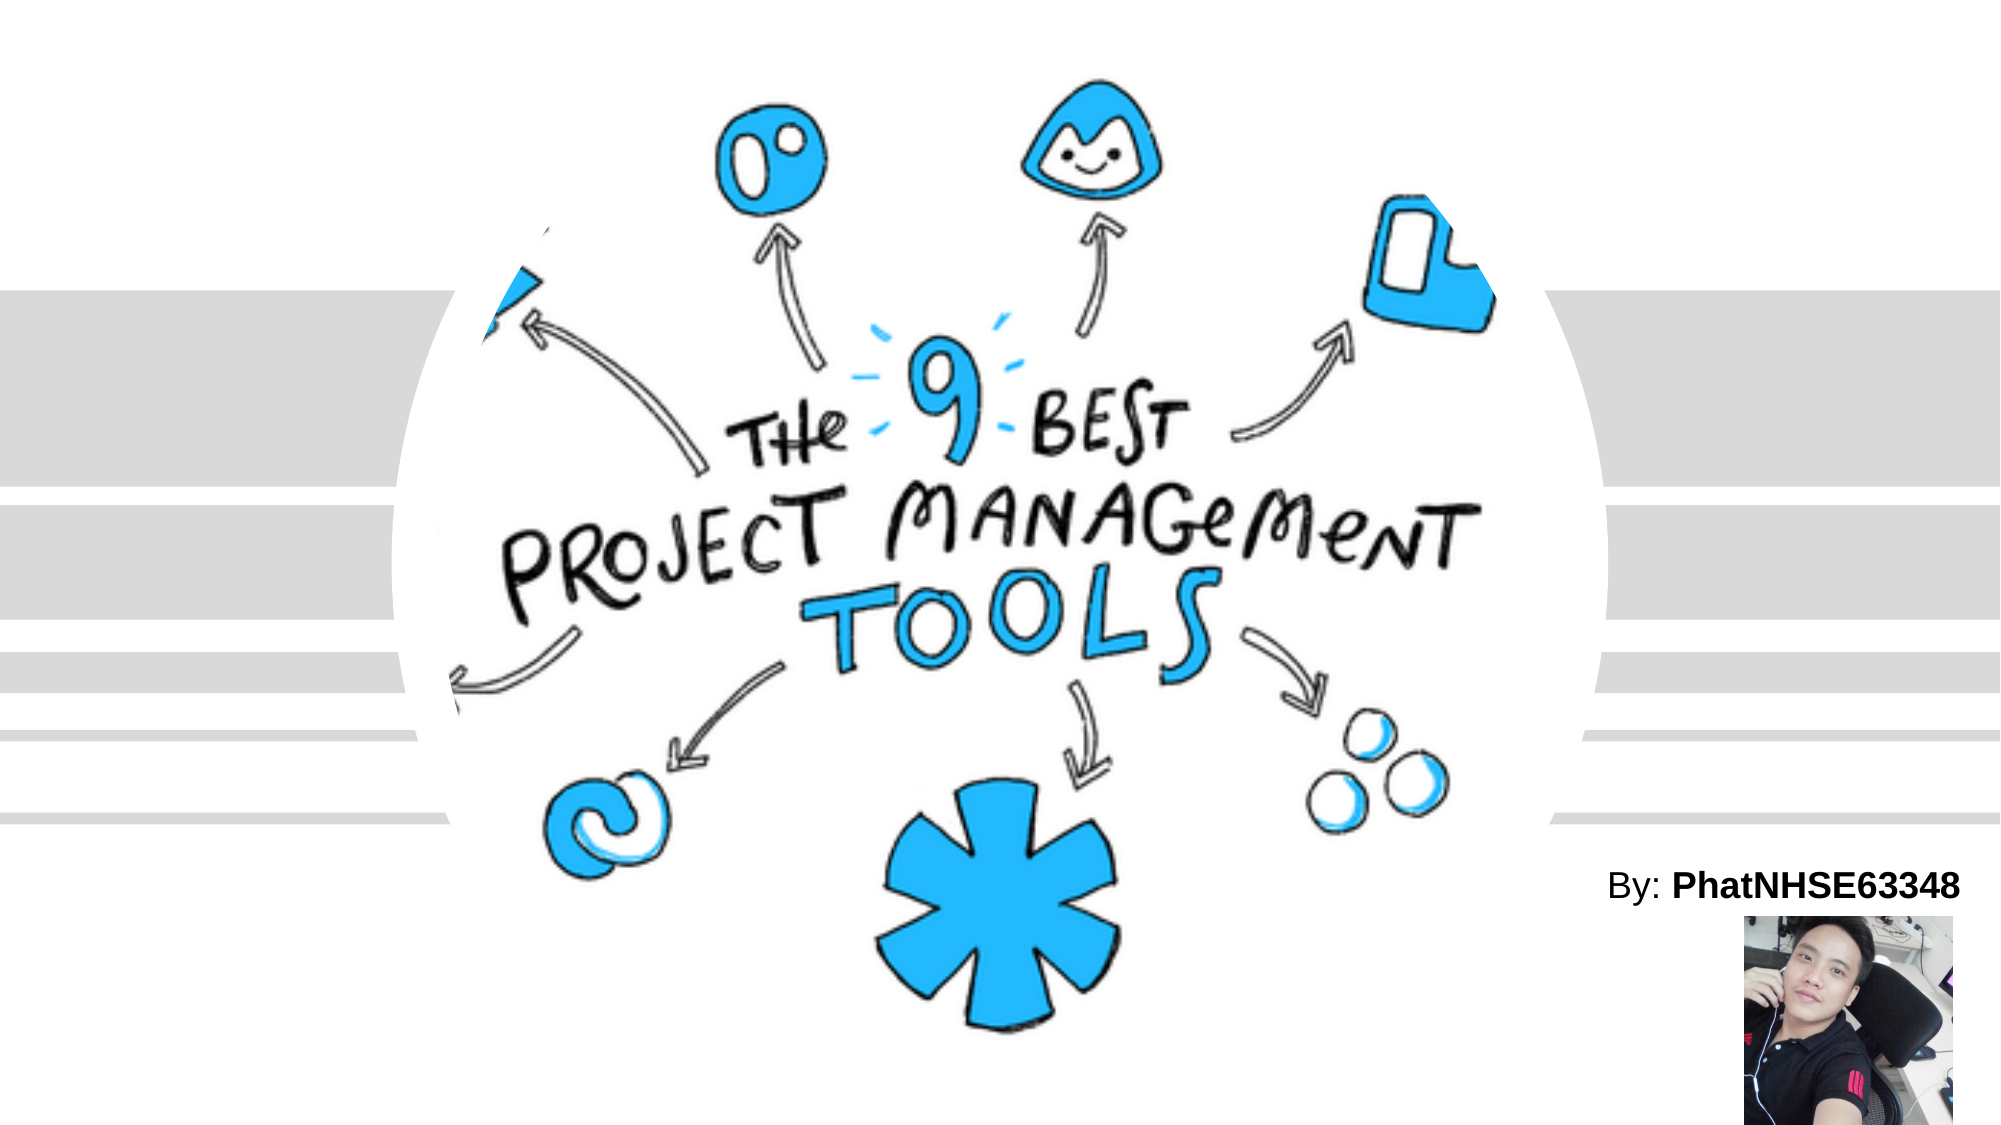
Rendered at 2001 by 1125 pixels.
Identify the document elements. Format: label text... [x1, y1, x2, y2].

text_box By: PhatNHSE63348 [1592, 853, 1976, 914]
picture [1744, 916, 1953, 1125]
picture [437, 0, 1563, 1125]
